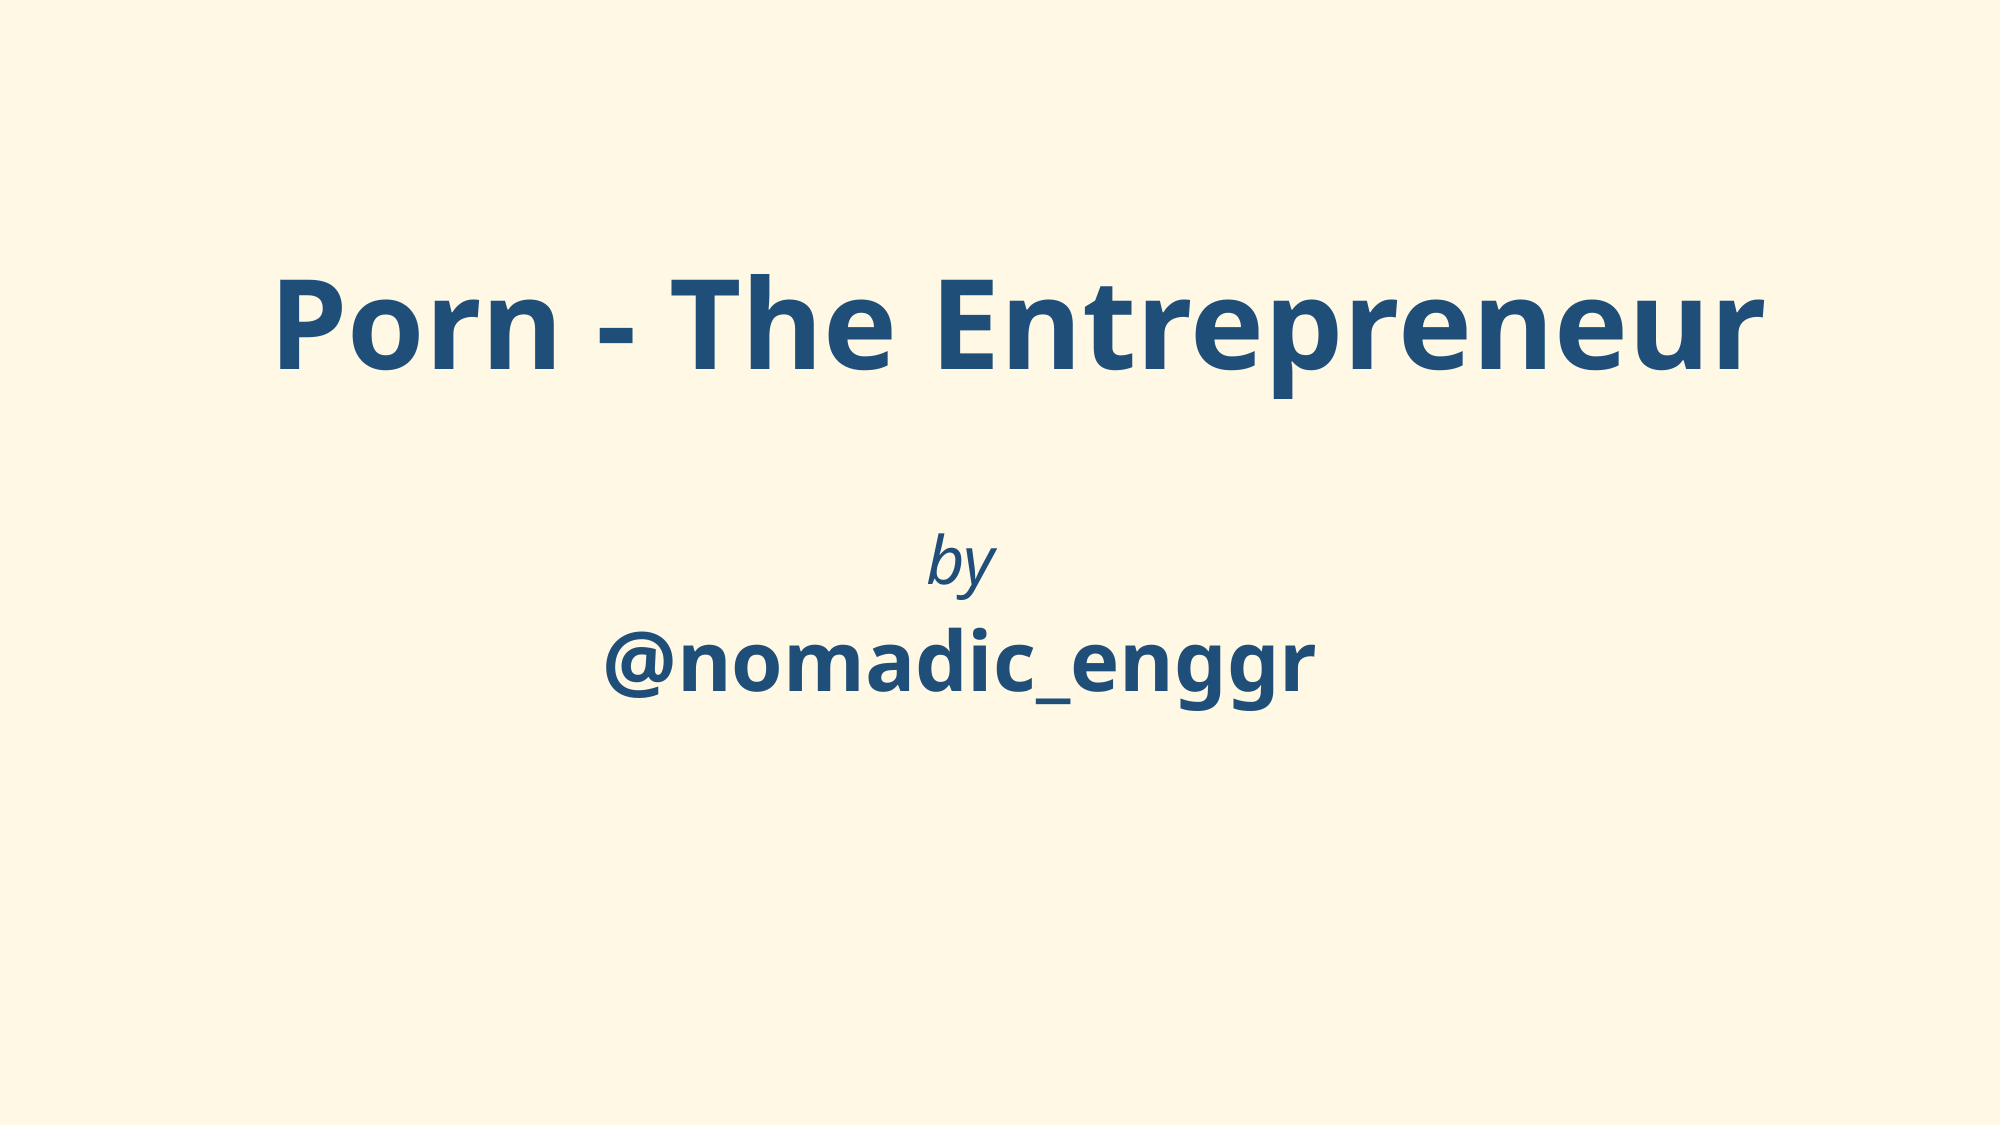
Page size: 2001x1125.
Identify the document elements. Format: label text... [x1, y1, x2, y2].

subtitle by @nomadic_enggr [0, 438, 1921, 1125]
title Porn - The Entrepreneur [146, 104, 1892, 405]
